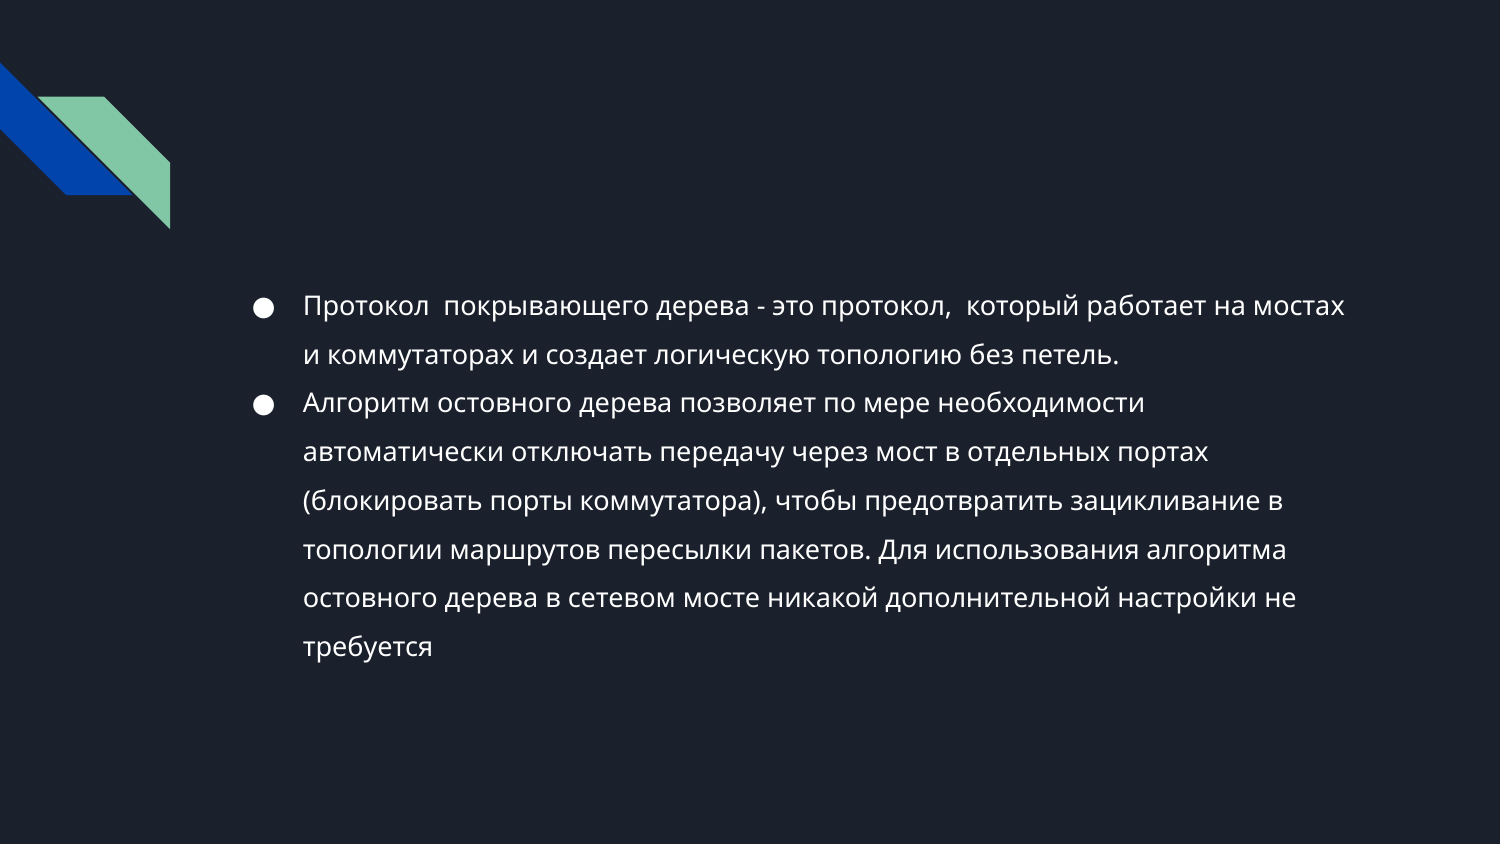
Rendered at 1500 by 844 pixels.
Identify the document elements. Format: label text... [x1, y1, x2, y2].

list Протокол покрывающего дерева - это протокол, который работает на мостах и ​​коммутаторах и создает логическую топологию без петель. Алгоритм остовного дерева позволяет по мере необходимости автоматически отключать передачу через мост в отдельных портах (блокировать порты коммутатора), чтобы предотвратить зацикливание в топологии маршрутов пересылки пакетов. Для использования алгоритма остовного дерева в сетевом мосте никакой дополнительной настройки не требуется [212, 257, 1368, 735]
